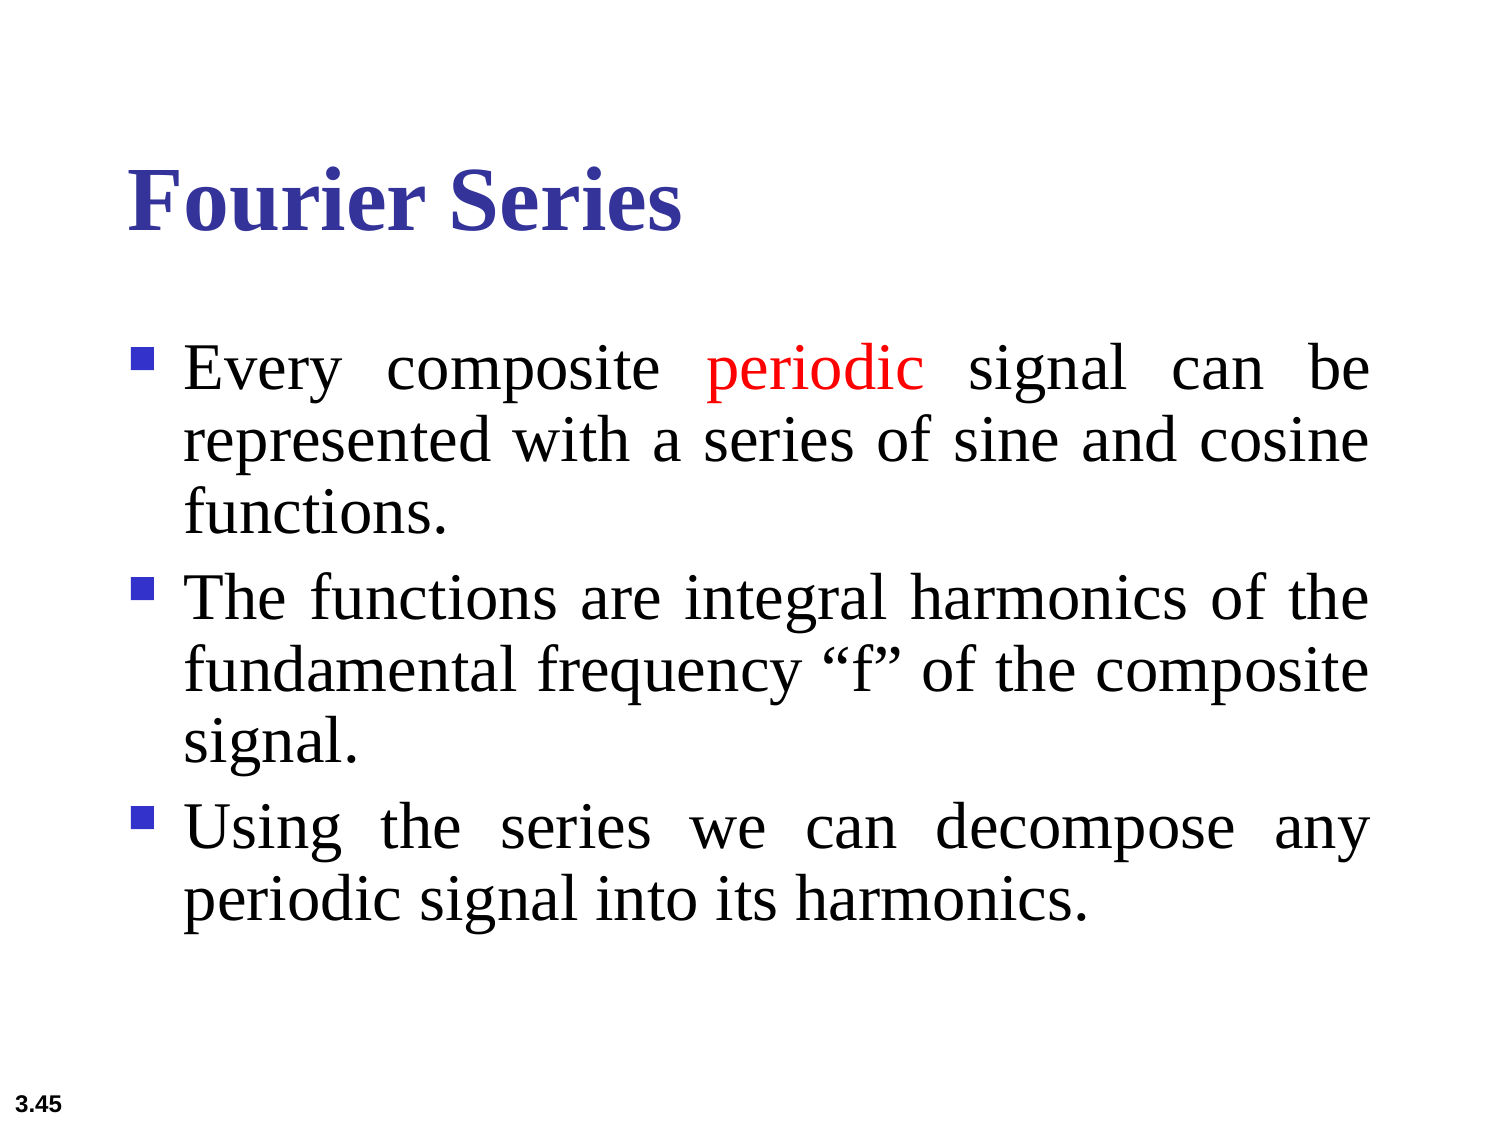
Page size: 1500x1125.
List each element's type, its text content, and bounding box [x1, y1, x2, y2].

slide_number 3.45 [0, 1050, 313, 1125]
list Every composite periodic signal can be represented with a series of sine and cosine functions. The functions are integral harmonics of the fundamental frequency “f” of the composite signal. Using the series we can decompose any periodic signal into its harmonics. [112, 324, 1388, 1000]
title Fourier Series [112, 99, 1388, 288]
